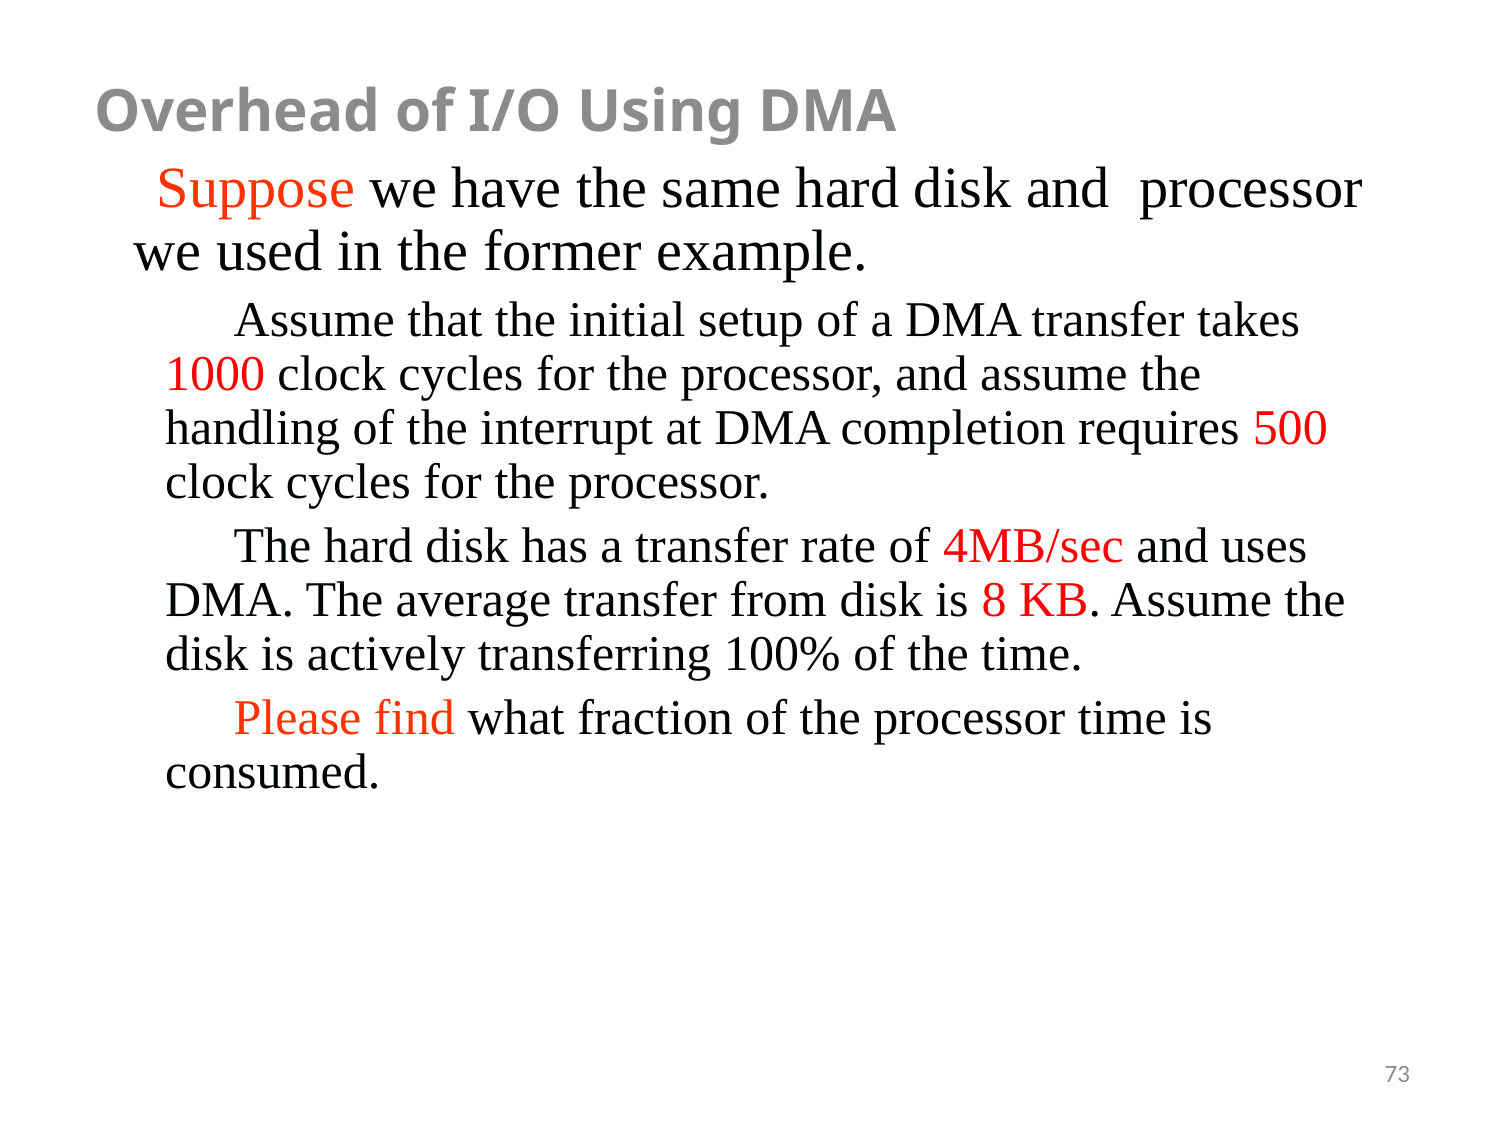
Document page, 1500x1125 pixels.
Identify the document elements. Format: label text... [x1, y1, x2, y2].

slide_number 73 [1074, 1042, 1425, 1103]
list Overhead of I/O Using DMA Suppose we have the same hard disk and processor we used in the former example. Assume that the initial setup of a DMA transfer takes 1000 clock cycles for the processor, and assume the handling of the interrupt at DMA completion requires 500 clock cycles for the processor. The hard disk has a transfer rate of 4MB/sec and uses DMA. The average transfer from disk is 8 KB. Assume the disk is actively transferring 100% of the time. Please find what fraction of the processor time is consumed. [62, 66, 1400, 950]
